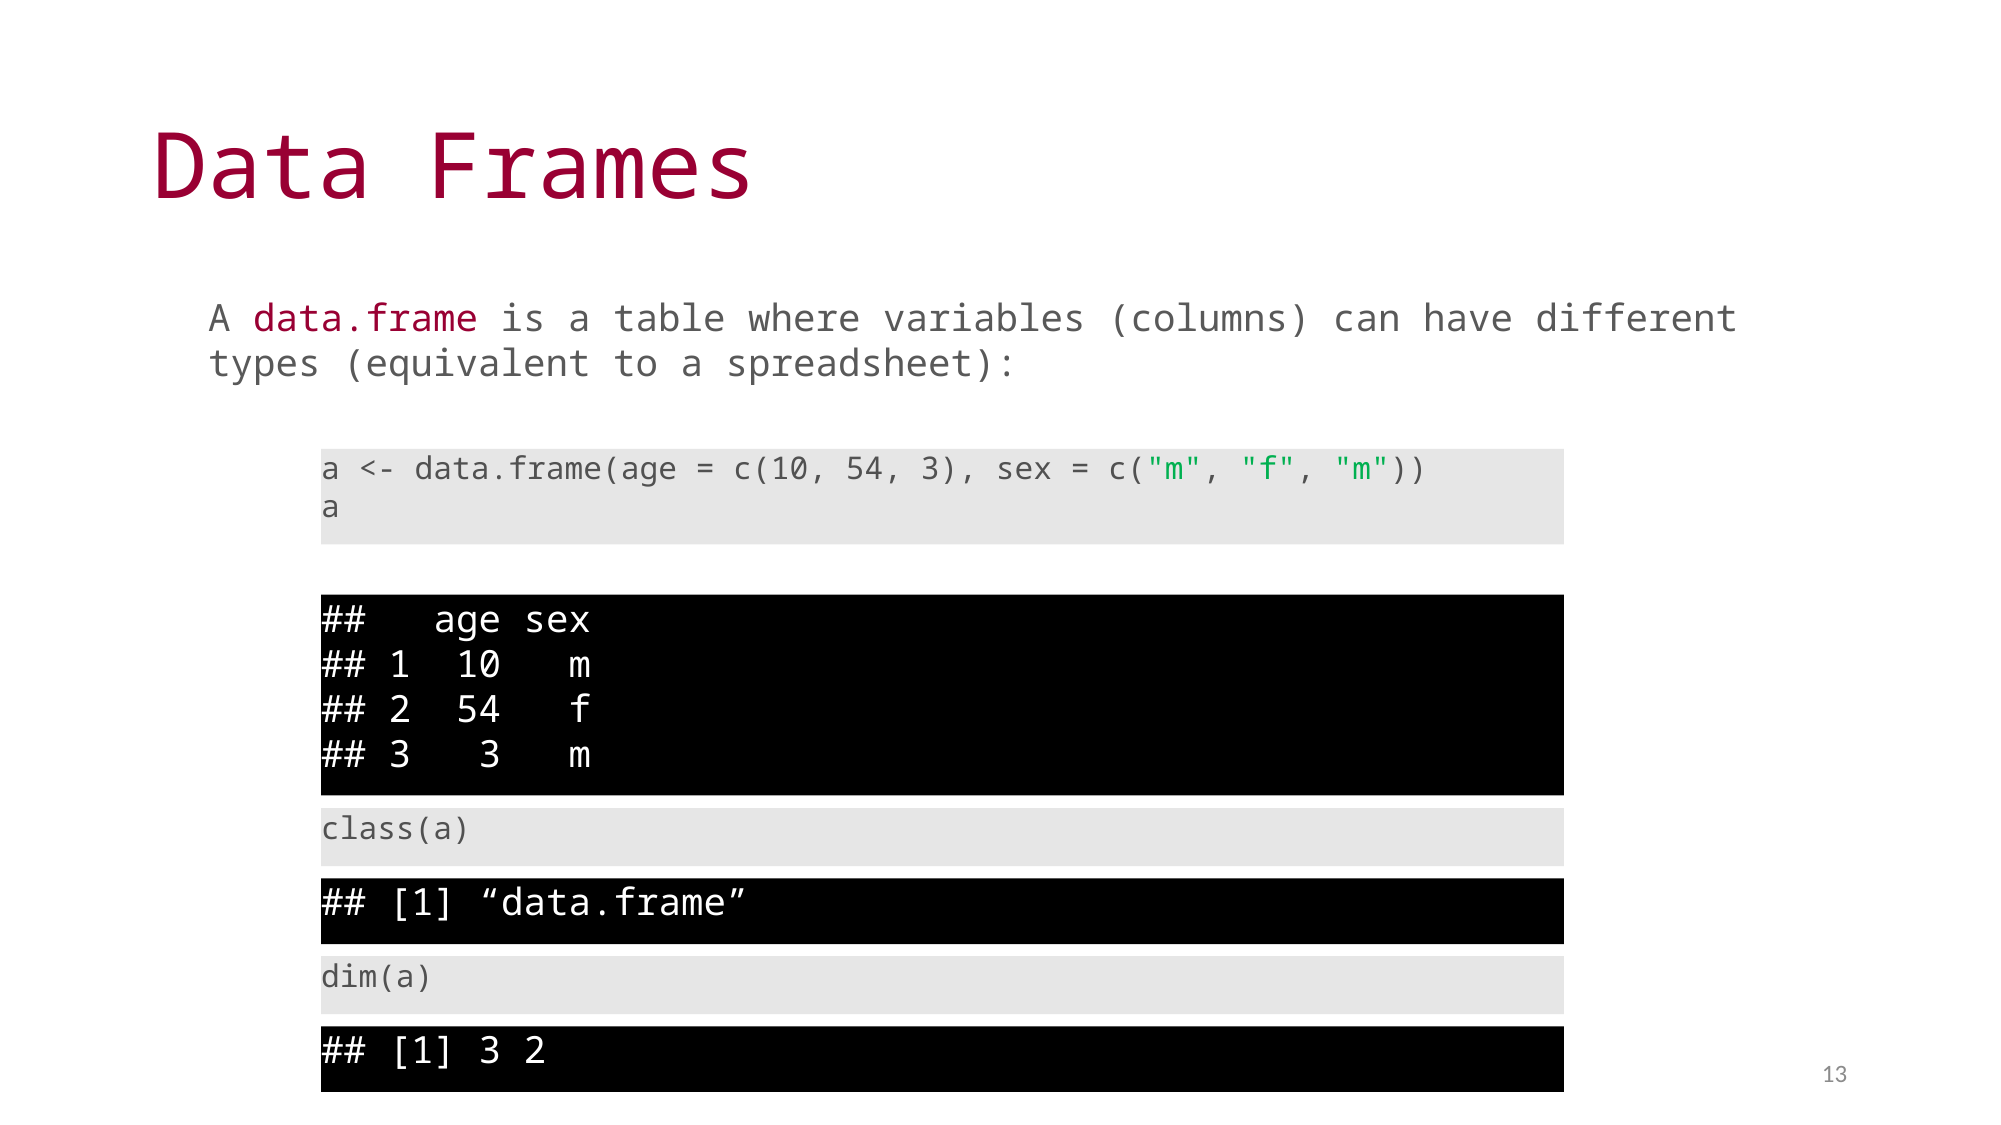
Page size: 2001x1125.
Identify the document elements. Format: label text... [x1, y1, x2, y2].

text_box a <- data.frame(age = c(10, 54, 3), sex = c("m", "f", "m")) a [321, 448, 1564, 545]
text_box ## age sex ## 1 10 m ## 2 54 f ## 3 3 m [321, 594, 1564, 796]
slide_number 13 [1412, 1042, 1863, 1103]
text_box A data.frame is a table where variables (columns) can have different types (equivalent to a spreadsheet): [193, 286, 1757, 392]
text_box dim(a) [321, 956, 1564, 1015]
text_box class(a) [321, 808, 1564, 867]
text_box ## [1] “data.frame” [321, 878, 1564, 945]
title Data Frames [137, 59, 1863, 278]
text_box ## [1] 3 2 [321, 1026, 1564, 1092]
